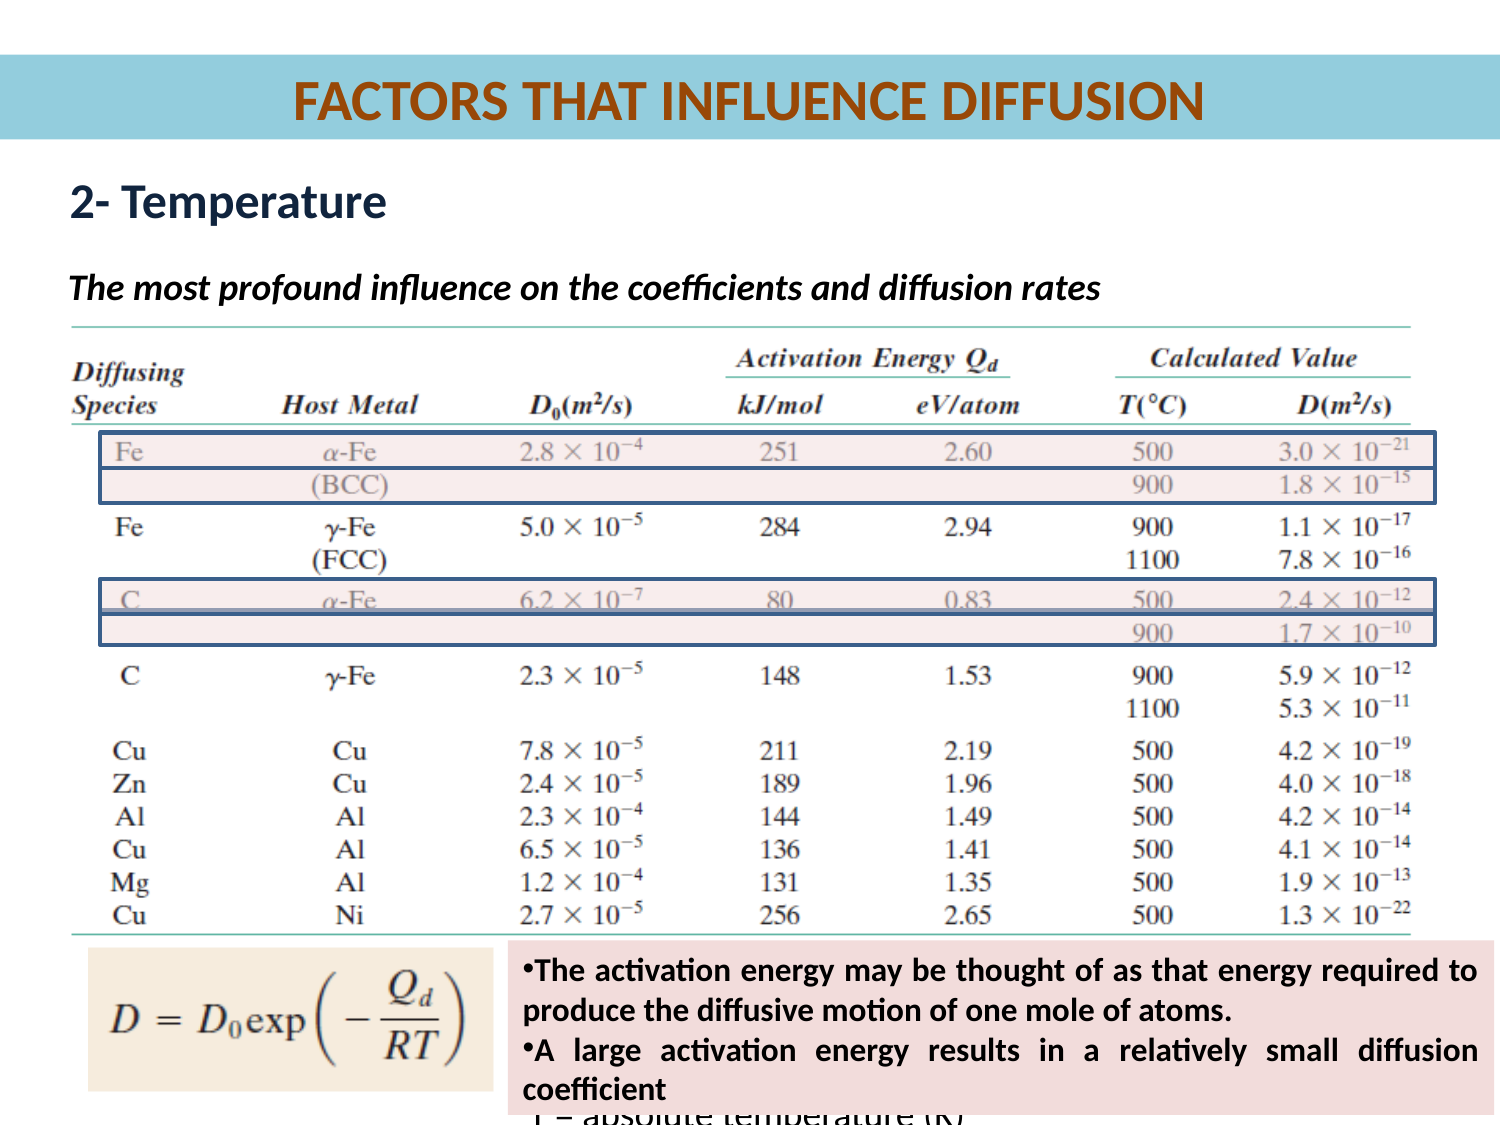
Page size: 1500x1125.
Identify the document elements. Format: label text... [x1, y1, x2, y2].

text_box FACTORS THAT INFLUENCE DIFFUSION [0, 54, 1500, 140]
text_box The activation energy may be thought of as that energy required to produce the diffusive motion of one mole of atoms. A large activation energy results in a relatively small diffusion coefficient [507, 940, 1495, 1115]
text_box D0 = a temperature-independent material constant (m2/s) Qd = the activation energy for diffusion (J/mol or eV/atom) R = the gas constant, 8.31 J/mol.K or 8.62×10-5 eV/atom.K T = absolute temperature (K) [513, 1115, 1471, 1125]
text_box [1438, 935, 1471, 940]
text_box 2- Temperature [54, 160, 403, 236]
picture [64, 314, 1433, 1098]
text_box The most profound influence on the coefficients and diffusion rates [53, 255, 1424, 315]
